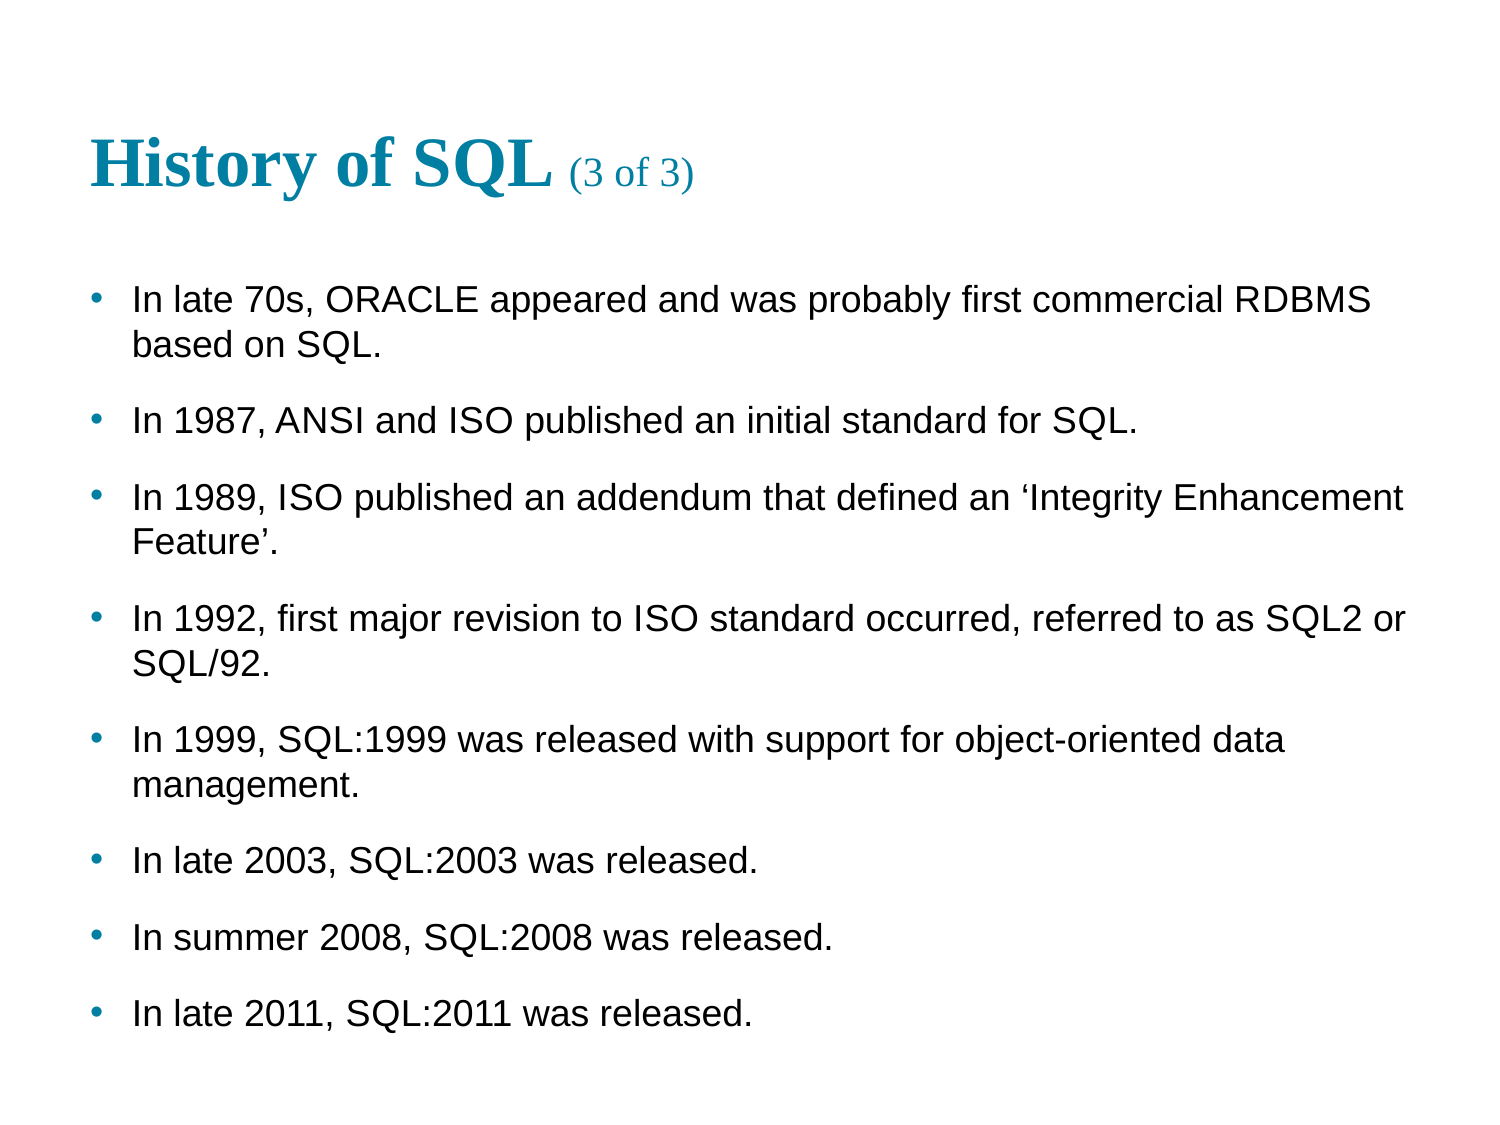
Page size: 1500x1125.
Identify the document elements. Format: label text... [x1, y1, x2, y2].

title History of S Q L (3 of 3) [75, 35, 1425, 216]
list In late 70s, ORACLE appeared and was probably first commercial R D B M S based on S Q L. In 1987, A3N S I and I S O published an initial standard for S Q L. In 1989, I S O published an addendum that defined an ‘Integrity Enhancement Feature’. In 1992, first major revision to I S O standard occurred, referred to as S Q L 2 or S Q L / 92. In 1999, S Q L:1999 was released with support for object-oriented data management. In late 2003, S Q L:2003 was released. In summer 2008, S Q L:2008 was released. In late 2011, S Q L:2011 was released. [75, 259, 1425, 1043]
